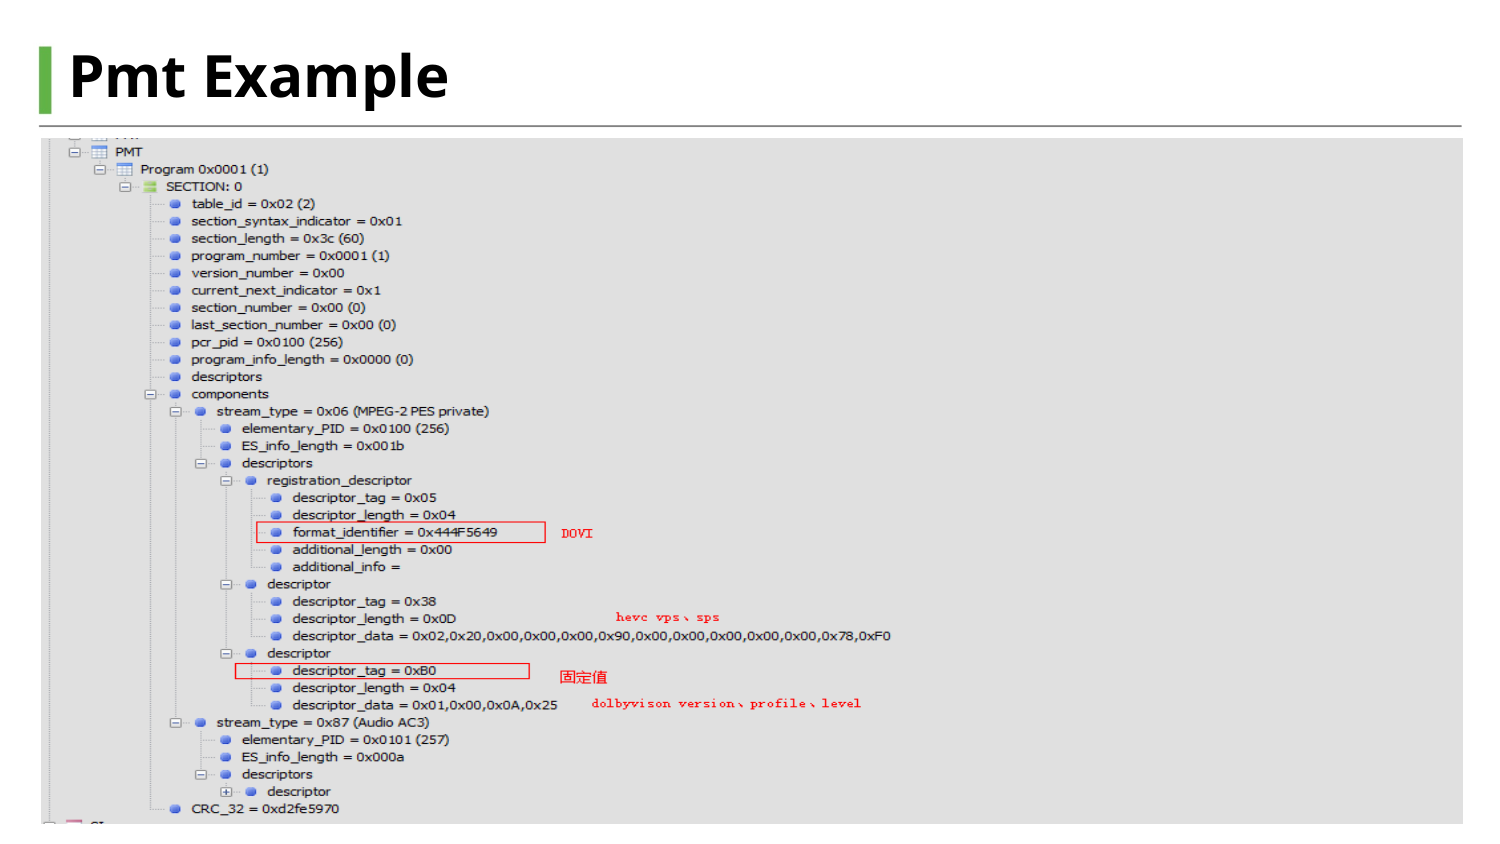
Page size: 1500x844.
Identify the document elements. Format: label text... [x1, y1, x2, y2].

title Pmt Example [53, 33, 1436, 115]
picture [0, 0, 1500, 844]
